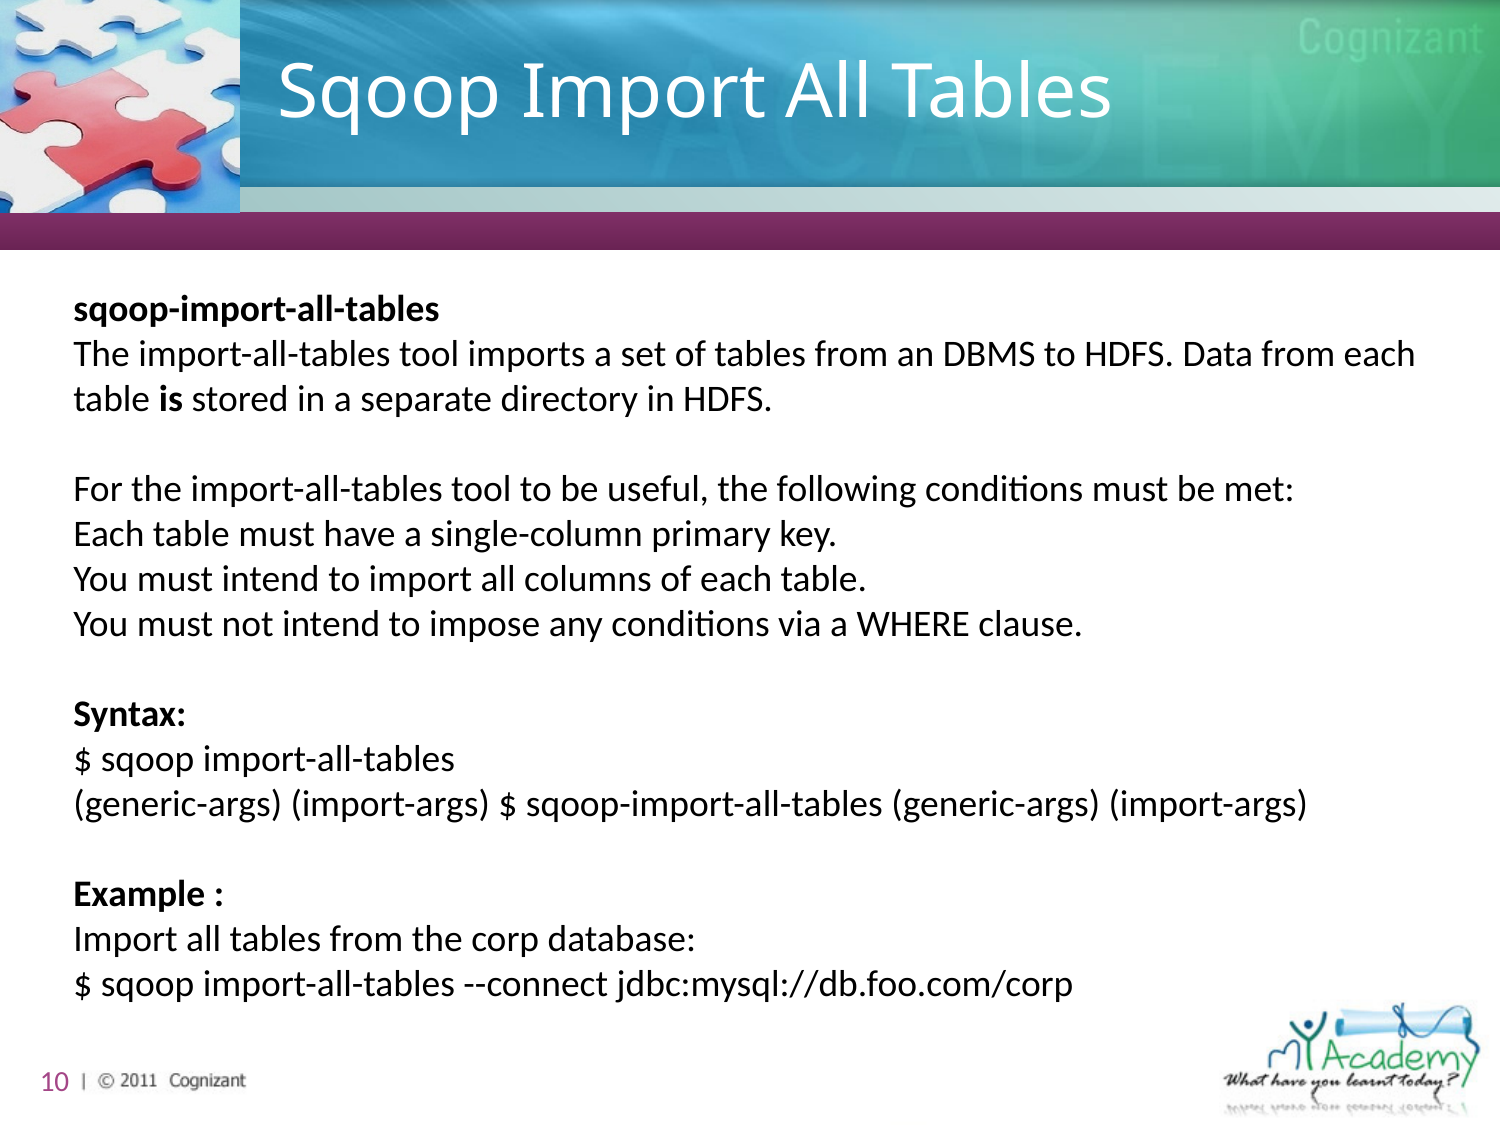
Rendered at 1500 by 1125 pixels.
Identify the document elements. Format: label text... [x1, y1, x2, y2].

picture [0, 0, 1500, 213]
slide_number 10 [24, 1054, 100, 1100]
title Sqoop Import All Tables [262, 0, 1500, 175]
picture [0, 250, 1500, 1125]
text_box sqoop-import-all-tables The import-all-tables tool imports a set of tables from an DBMS to HDFS. Data from each table is stored in a separate directory in HDFS. For the import-all-tables tool to be useful, the following conditions must be met: Each table must have a single-column primary key. You must intend to import all columns of each table. You must not intend to impose any conditions via a WHERE clause. Syntax: $ sqoop import-all-tables (generic-args) (import-args) $ sqoop-import-all-tables (generic-args) (import-args) Example : Import all tables from the corp database: $ sqoop import-all-tables --connect jdbc:mysql://db.foo.com/corp [58, 276, 1465, 1012]
